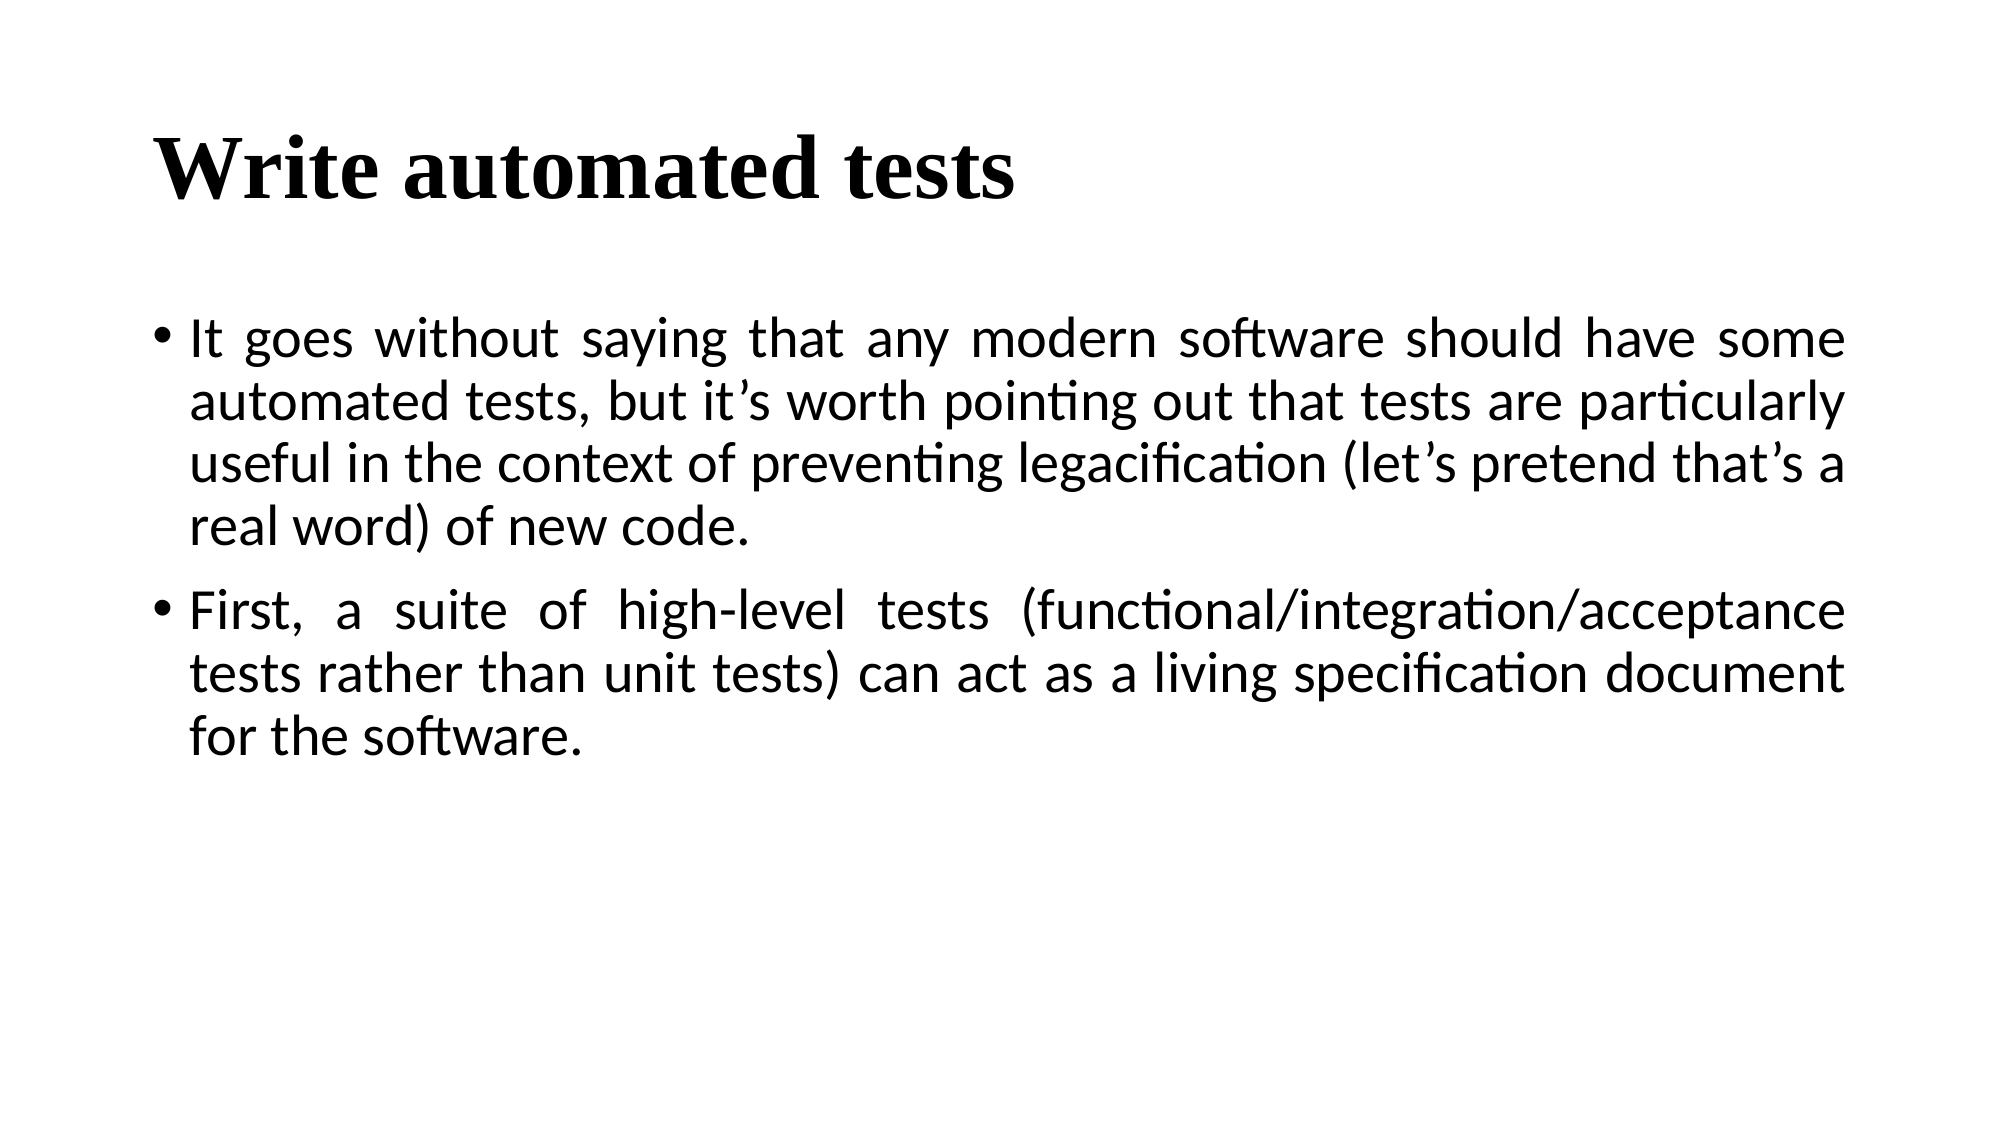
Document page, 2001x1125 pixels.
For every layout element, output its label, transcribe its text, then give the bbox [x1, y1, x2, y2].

list It goes without saying that any modern software should have some automated tests, but it’s worth pointing out that tests are particularly useful in the context of preventing legacification (let’s pretend that’s a real word) of new code. First, a suite of high-level tests (functional/integration/acceptance tests rather than unit tests) can act as a living specification document for the software. [137, 299, 1863, 1014]
title Write automated tests [137, 59, 1863, 278]
